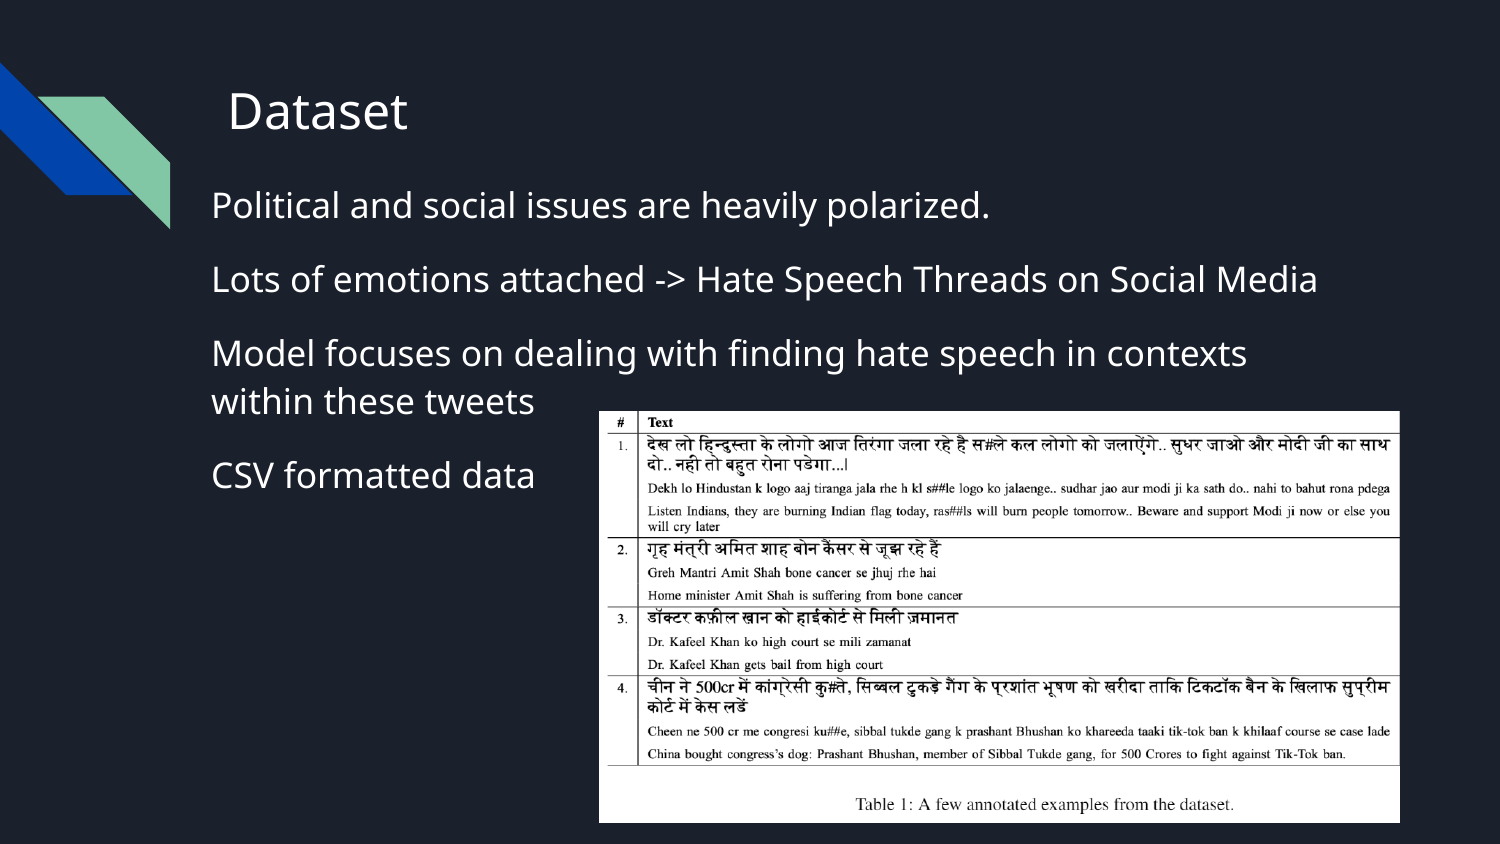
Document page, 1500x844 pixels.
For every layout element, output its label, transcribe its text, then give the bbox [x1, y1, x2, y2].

picture [599, 411, 1401, 823]
title Dataset [212, 64, 1368, 215]
list Political and social issues are heavily polarized. Lots of emotions attached -> Hate Speech Threads on Social Media Model focuses on dealing with finding hate speech in contexts within these tweets CSV formatted data [195, 161, 1351, 639]
